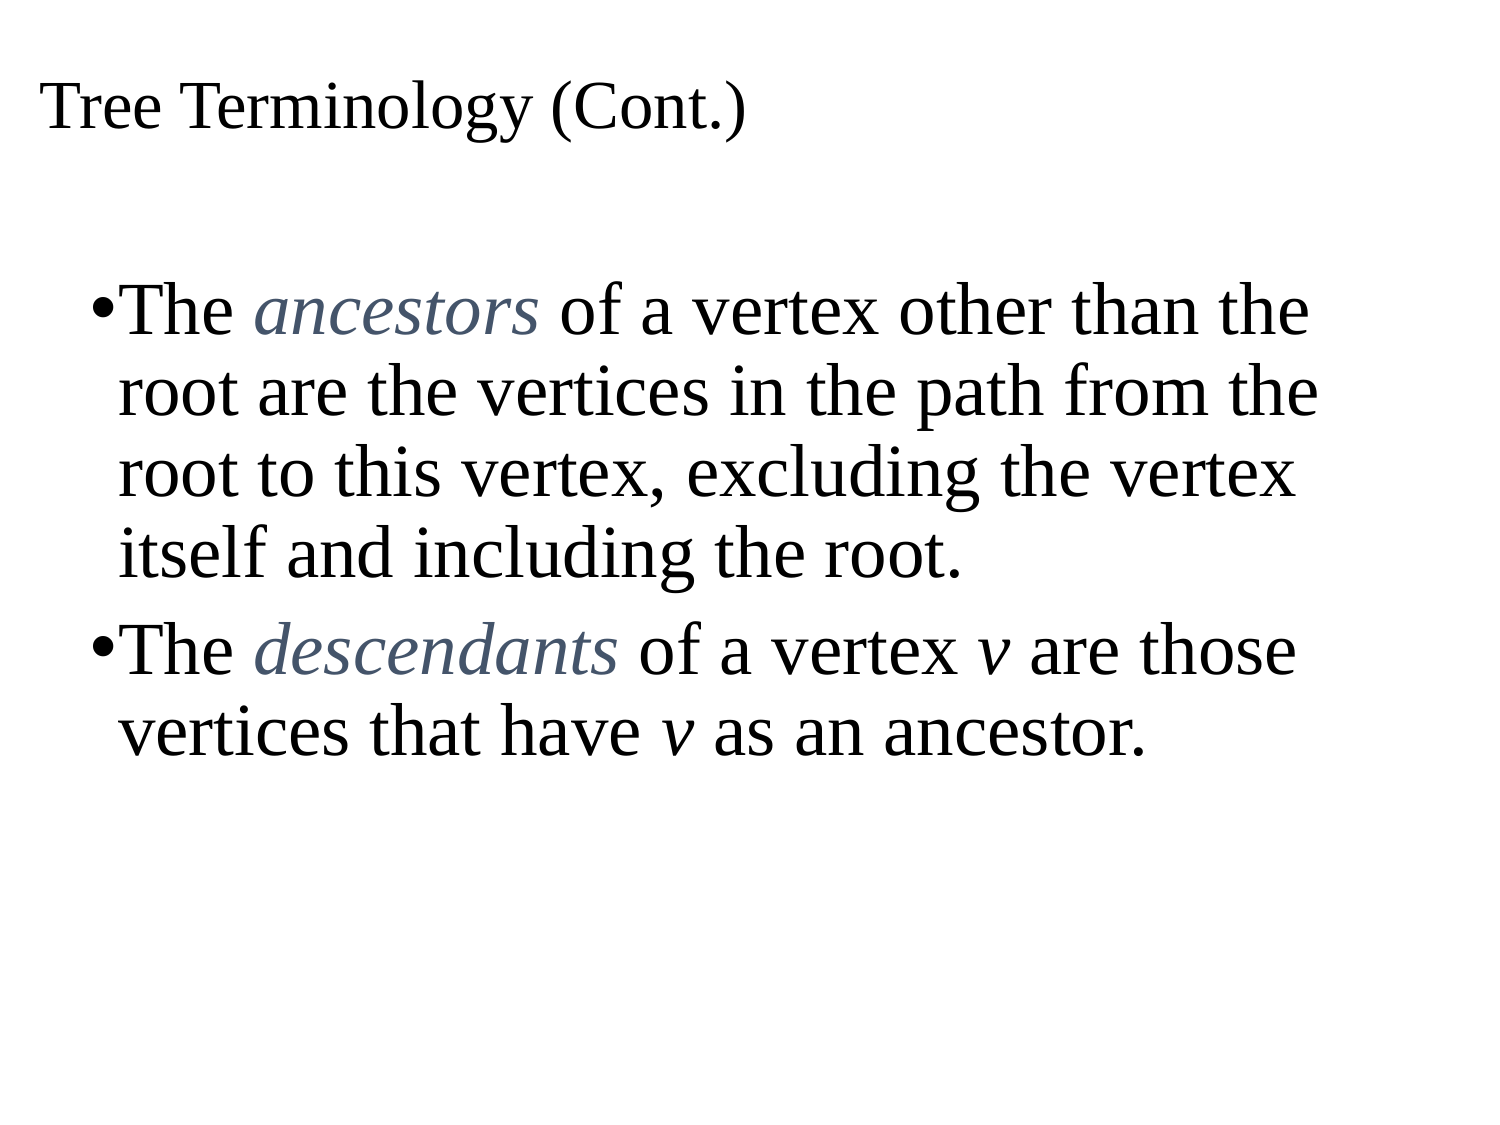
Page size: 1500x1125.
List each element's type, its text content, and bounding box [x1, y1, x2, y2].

title Tree Terminology (Cont.) [24, 24, 1471, 188]
list The ancestors of a vertex other than the root are the vertices in the path from the root to this vertex, excluding the vertex itself and including the root. The descendants of a vertex v are those vertices that have v as an ancestor. [75, 262, 1450, 1005]
